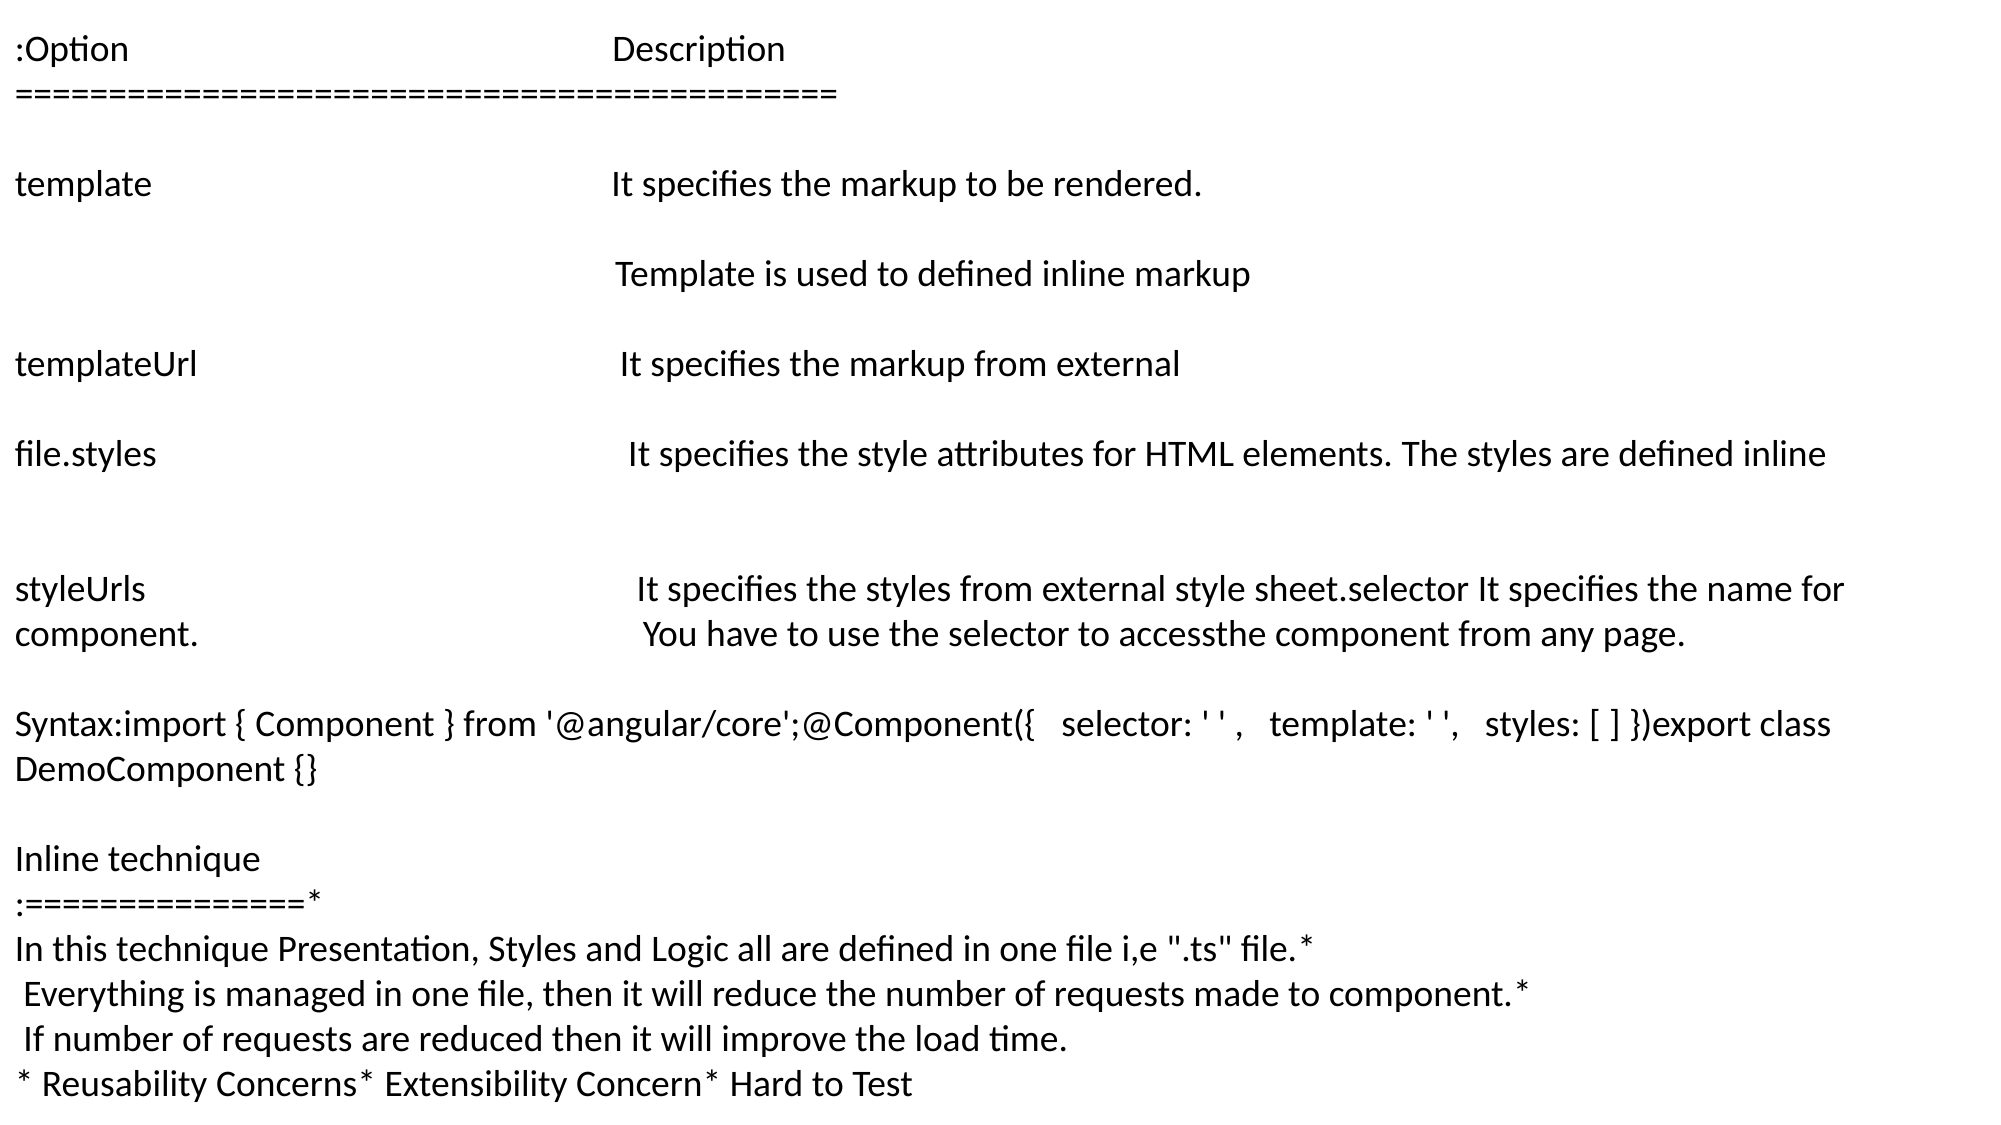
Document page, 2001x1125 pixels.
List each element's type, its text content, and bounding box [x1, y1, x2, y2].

text_box :Option Description ============================================ template It specifies the markup to be rendered. Template is used to defined inline markup templateUrl It specifies the markup from external file.styles It specifies the style attributes for HTML elements. The styles are defined inline styleUrls It specifies the styles from external style sheet.selector It specifies the name for component. You have to use the selector to accessthe component from any page. Syntax:import { Component } from '@angular/core';@Component({ selector: ' ' , template: ' ', styles: [ ] })export class DemoComponent {} Inline technique :===============* In this technique Presentation, Styles and Logic all are defined in one file i,e ".ts" file.* Everything is managed in one file, then it will reduce the number of requests made to component.* If number of requests are reduced then it will improve the load time. * Reusability Concerns* Extensibility Concern* Hard to Test [0, 16, 2000, 1112]
